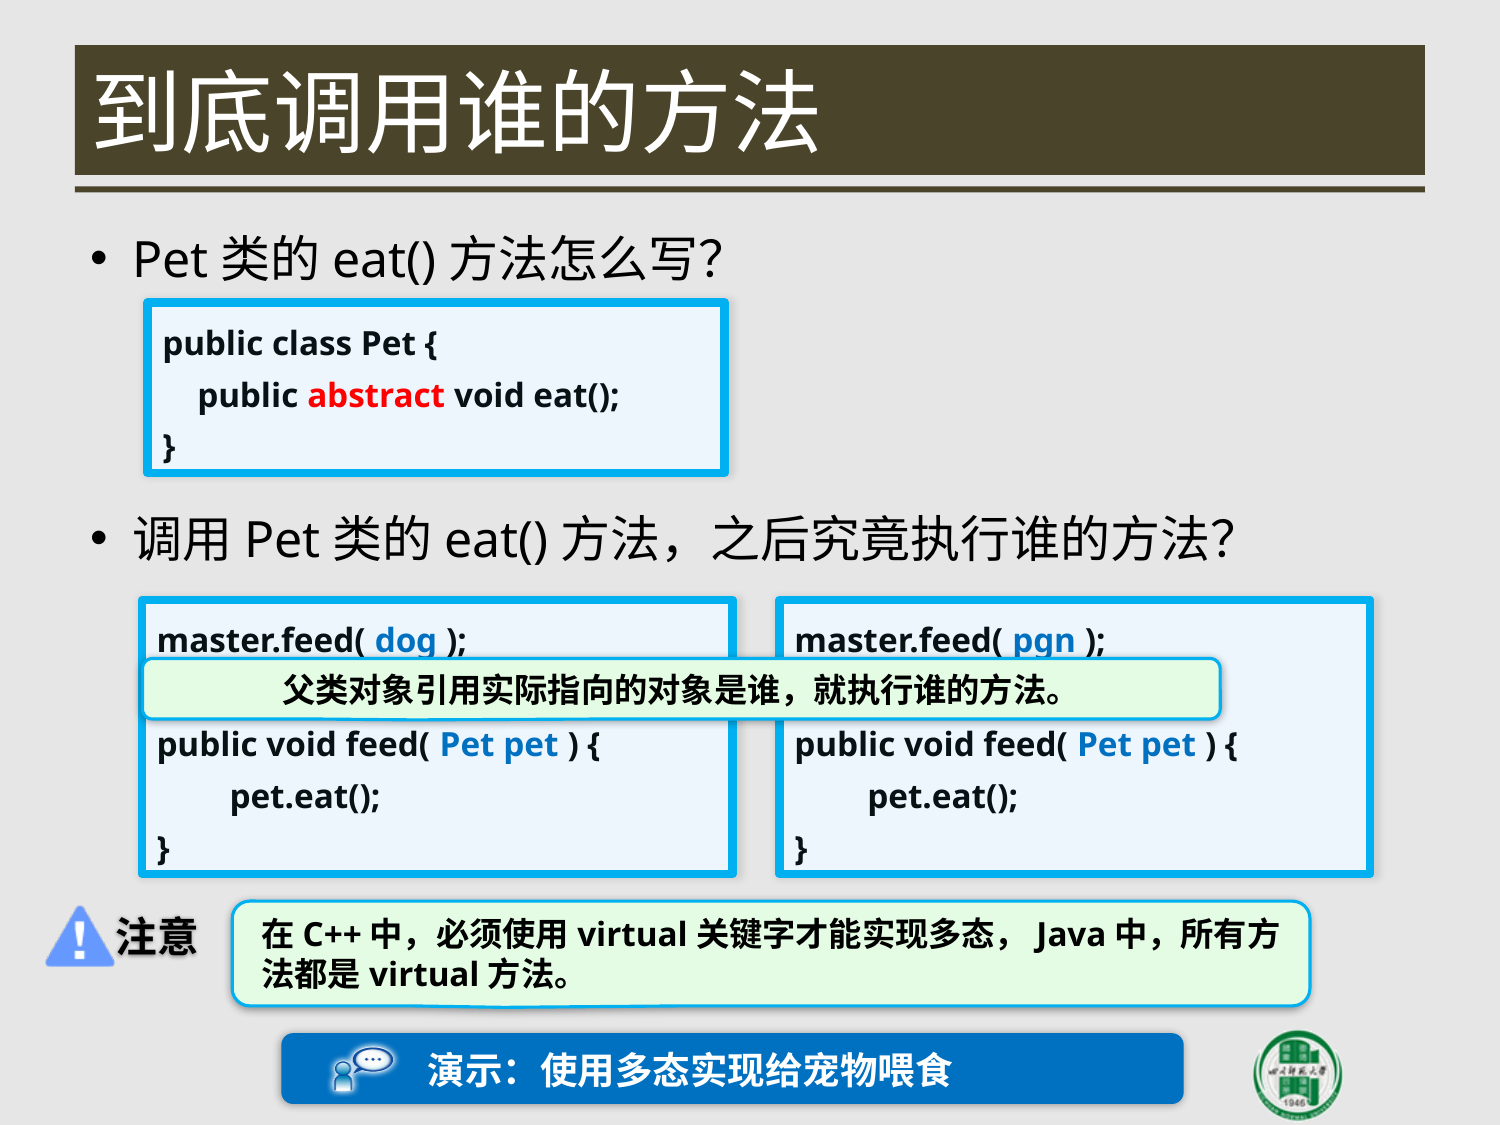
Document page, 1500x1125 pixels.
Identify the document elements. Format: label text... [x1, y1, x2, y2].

text_box master.feed( pgn ); … … public void feed( Pet pet ) { pet.eat(); } [779, 599, 1371, 874]
text_box 父类对象引用实际指向的对象是谁，就执行谁的方法。 [142, 658, 1221, 720]
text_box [41, 901, 216, 971]
picture [1250, 1021, 1355, 1124]
title 到底调用谁的方法 [75, 45, 1425, 175]
text_box public class Pet { public abstract void eat(); } [147, 302, 725, 473]
text_box master.feed( dog ); … … public void feed( Pet pet ) { pet.eat(); } [141, 599, 733, 658]
list Pet类的eat()方法怎么写？ 调用Pet类的eat()方法，之后究竟执行谁的方法？ [75, 219, 1425, 1005]
text_box 在C++中，必须使用virtual关键字才能实现多态，Java中，所有方法都是virtual方法。 [232, 901, 1310, 1008]
text_box master.feed( dog ); … … public void feed( Pet pet ) { pet.eat(); } [141, 723, 733, 874]
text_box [281, 1032, 1184, 1105]
